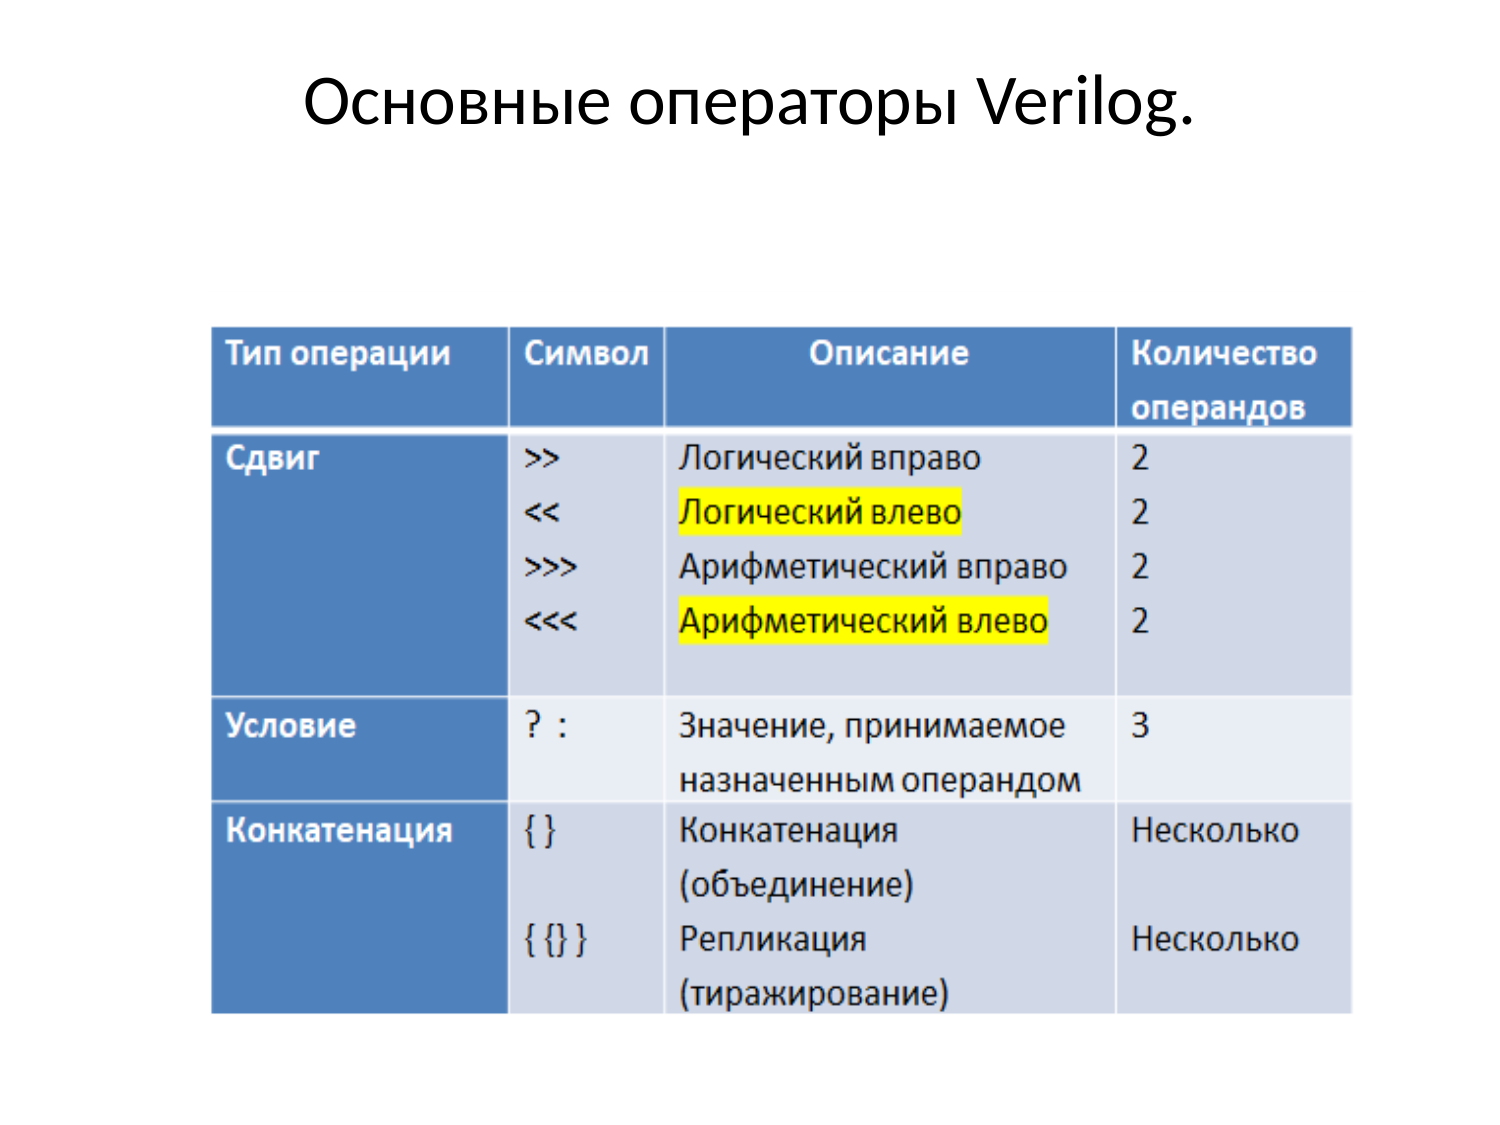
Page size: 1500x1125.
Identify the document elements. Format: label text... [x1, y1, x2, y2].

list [206, 290, 1365, 1036]
title Основные операторы Verilog. [75, 45, 1425, 233]
